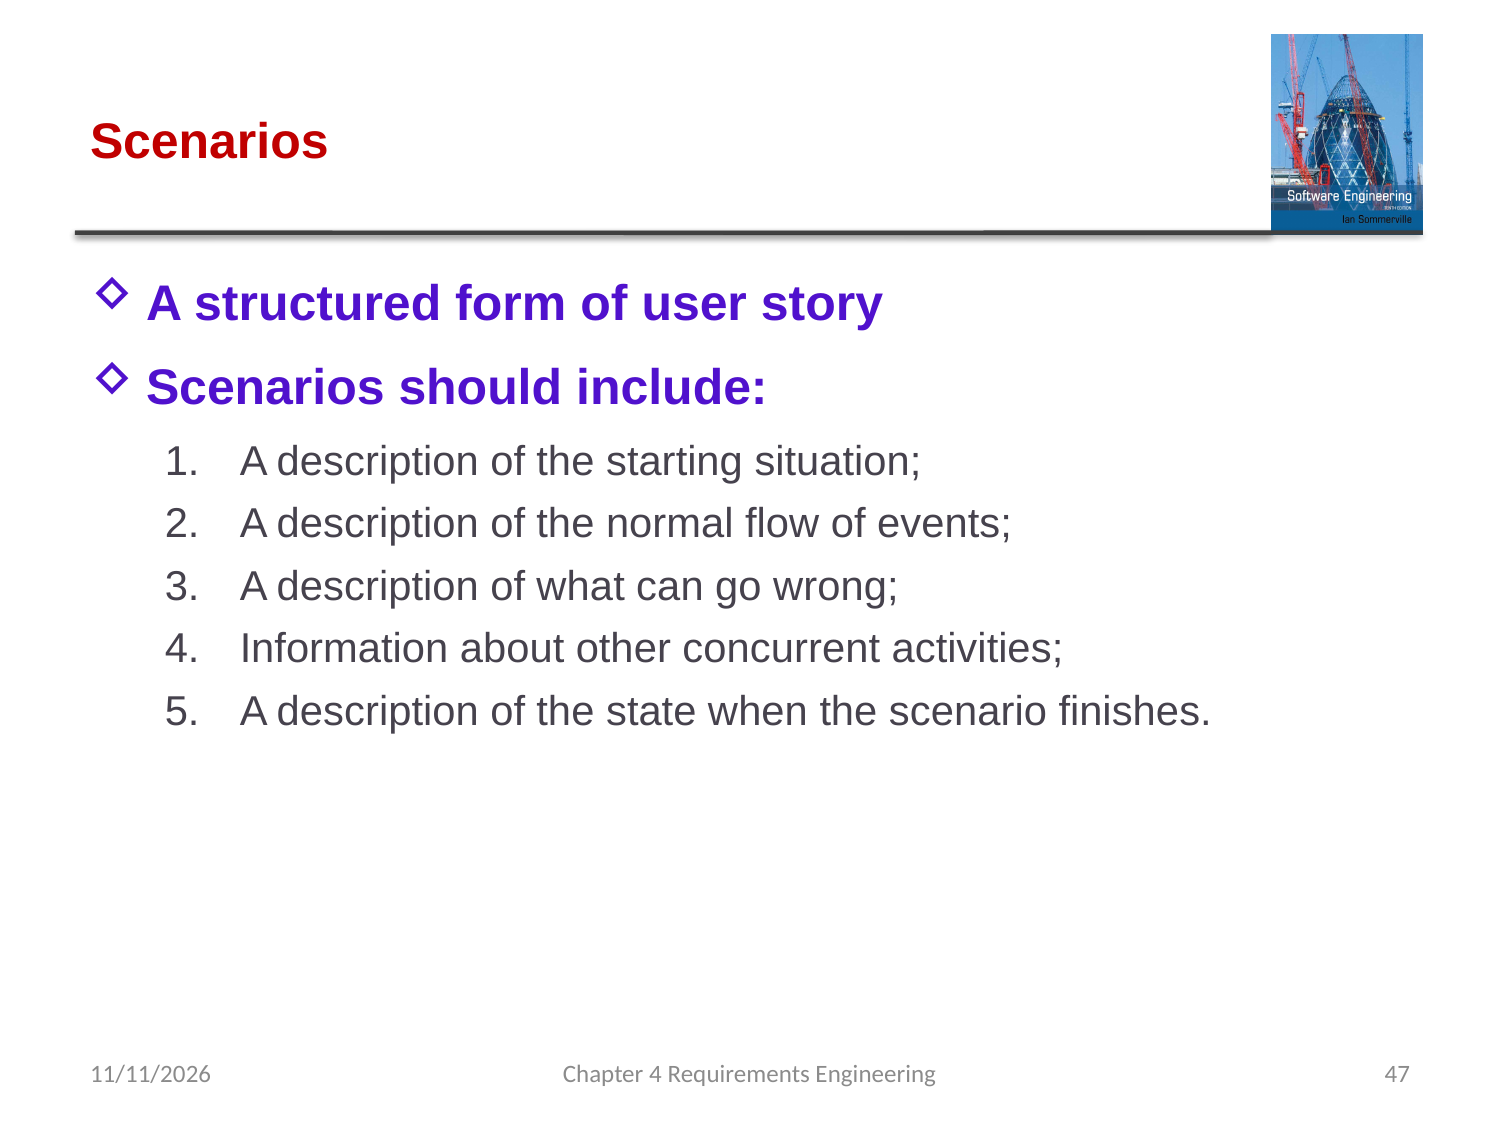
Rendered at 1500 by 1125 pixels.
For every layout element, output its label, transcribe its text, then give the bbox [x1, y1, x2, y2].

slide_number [75, 1042, 425, 1103]
title Scenarios [74, 44, 1272, 233]
footer Chapter 4 Requirements Engineering [512, 1042, 988, 1103]
slide_number 47 [1074, 1042, 1425, 1103]
list A structured form of user story Scenarios should include: A description of the starting situation; A description of the normal flow of events; A description of what can go wrong; Information about other concurrent activities; A description of the state when the scenario finishes. [75, 262, 1425, 787]
picture [1271, 34, 1423, 230]
